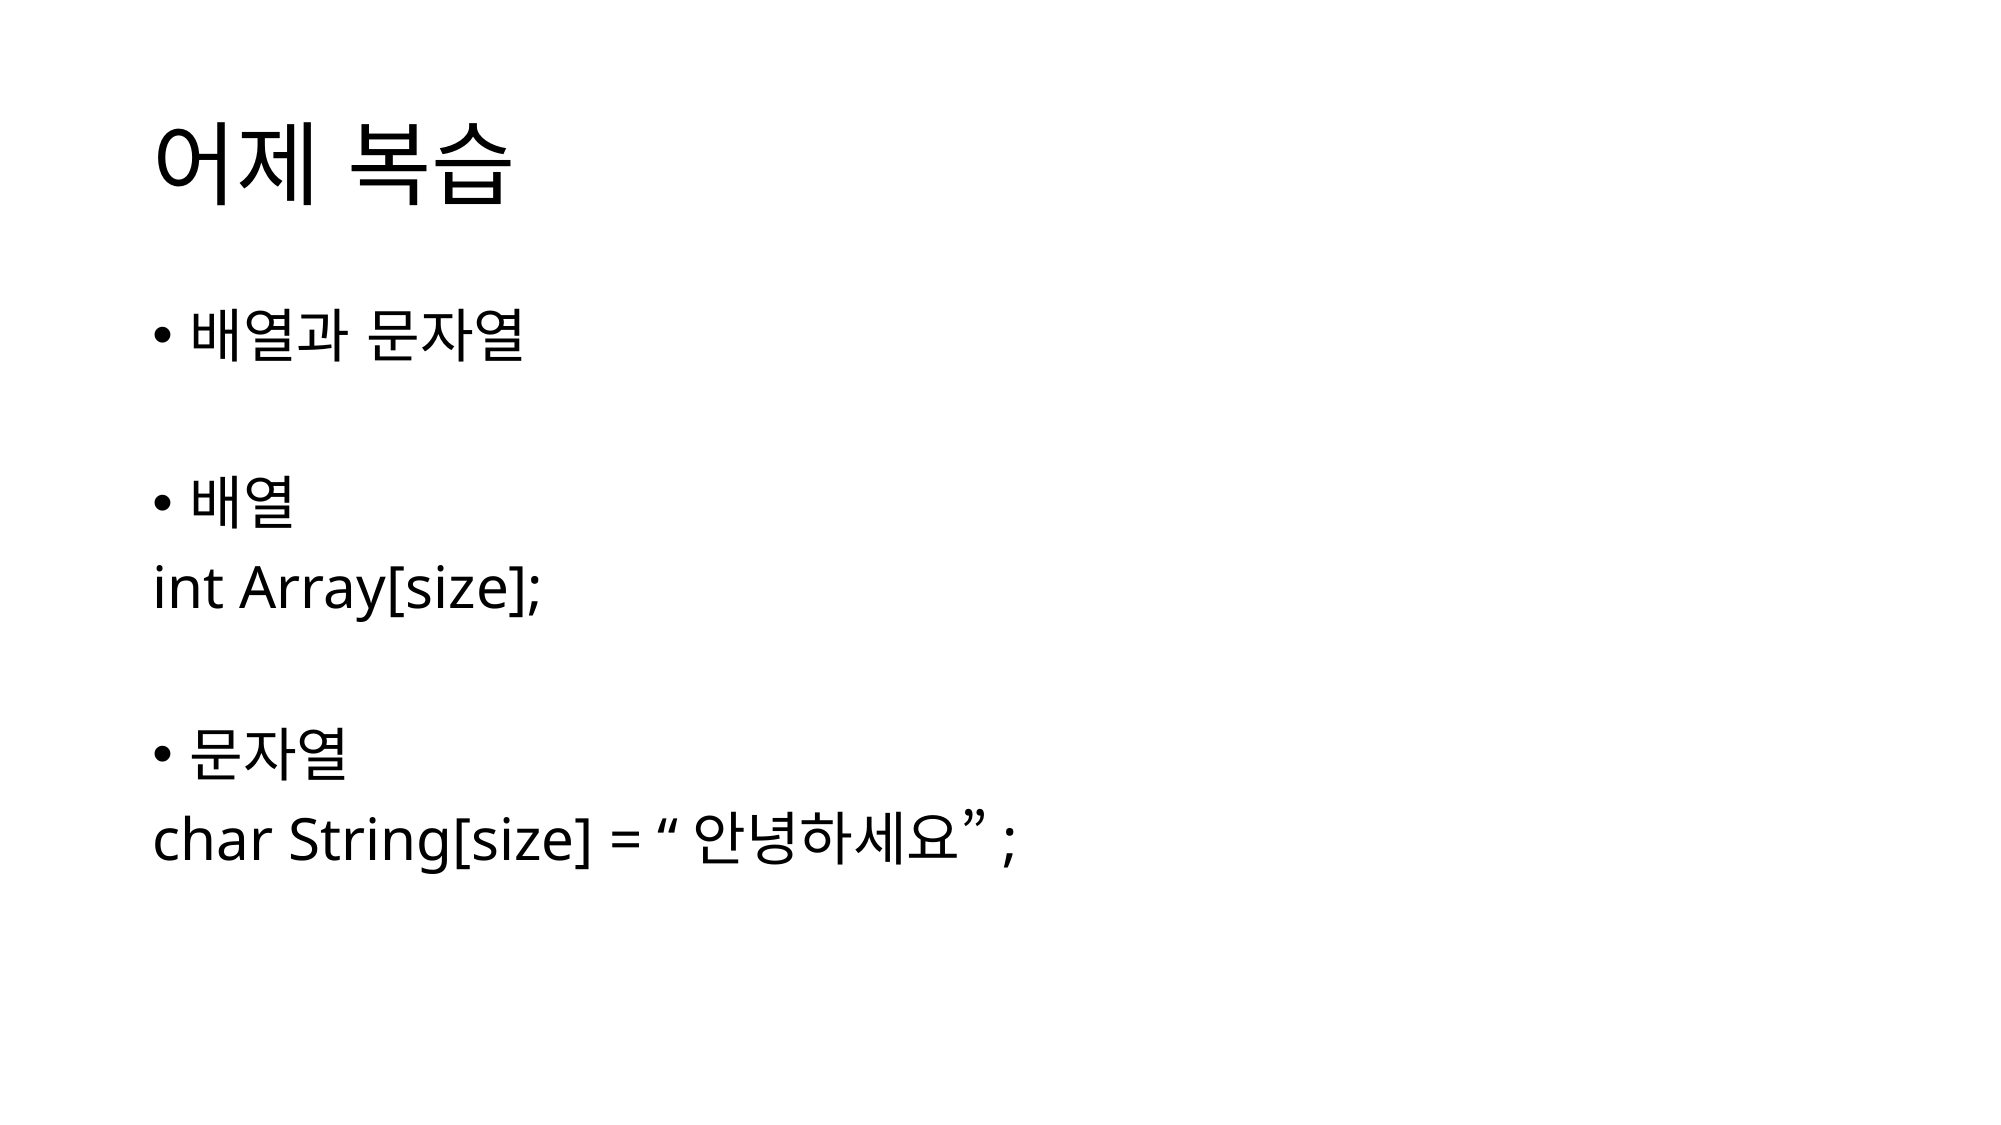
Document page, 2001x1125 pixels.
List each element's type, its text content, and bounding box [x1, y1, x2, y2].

list 배열과 문자열 배열 int Array[size]; 문자열 char String[size] = “안녕하세요”; [137, 299, 1863, 1014]
title 어제 복습 [137, 59, 1863, 278]
